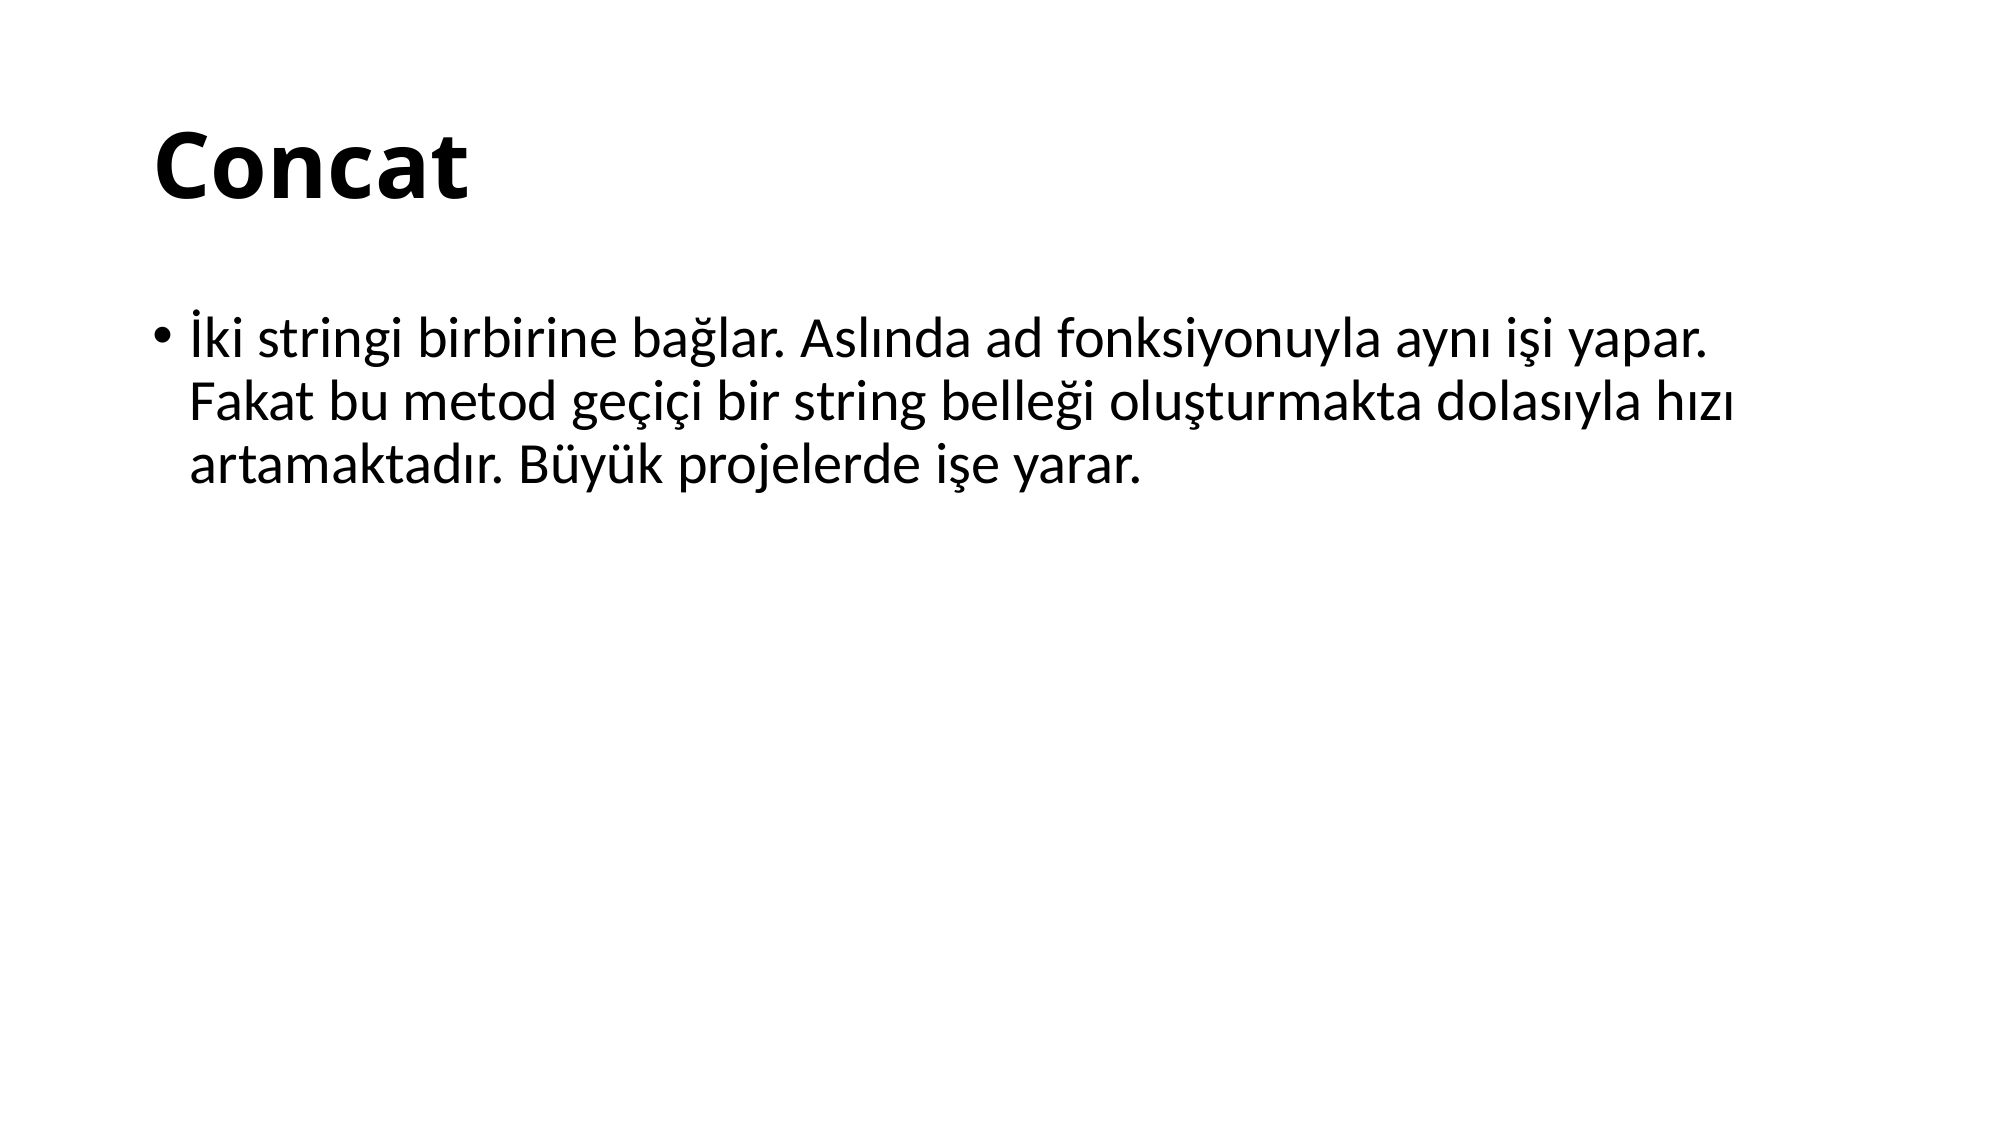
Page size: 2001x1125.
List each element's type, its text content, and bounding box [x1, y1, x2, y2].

list İki stringi birbirine bağlar. Aslında ad fonksiyonuyla aynı işi yapar. Fakat bu metod geçiçi bir string belleği oluşturmakta dolasıyla hızı artamaktadır. Büyük projelerde işe yarar. [137, 299, 1863, 1014]
title Concat [137, 59, 1863, 278]
